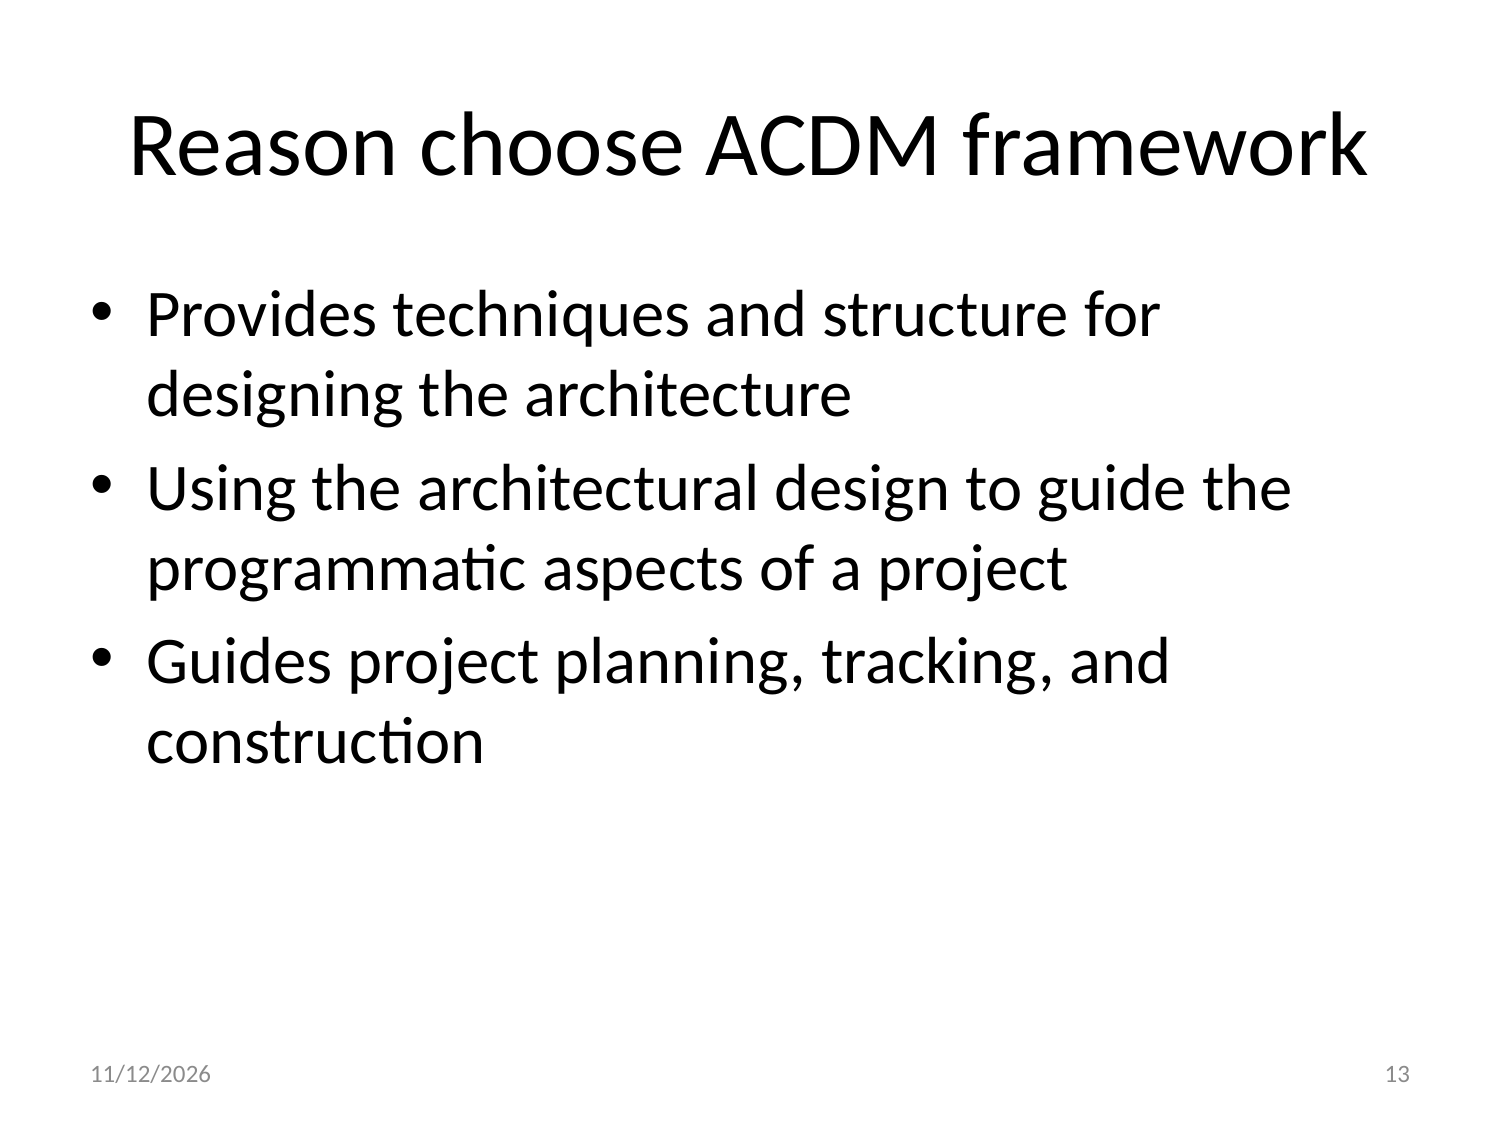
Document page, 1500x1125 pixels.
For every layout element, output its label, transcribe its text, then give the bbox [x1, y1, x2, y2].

slide_number 13 [1074, 1042, 1425, 1103]
title Reason choose ACDM framework [75, 45, 1425, 233]
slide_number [75, 1042, 425, 1103]
list Provides techniques and structure for designing the architecture Using the architectural design to guide the programmatic aspects of a project Guides project planning, tracking, and construction [75, 262, 1425, 1005]
